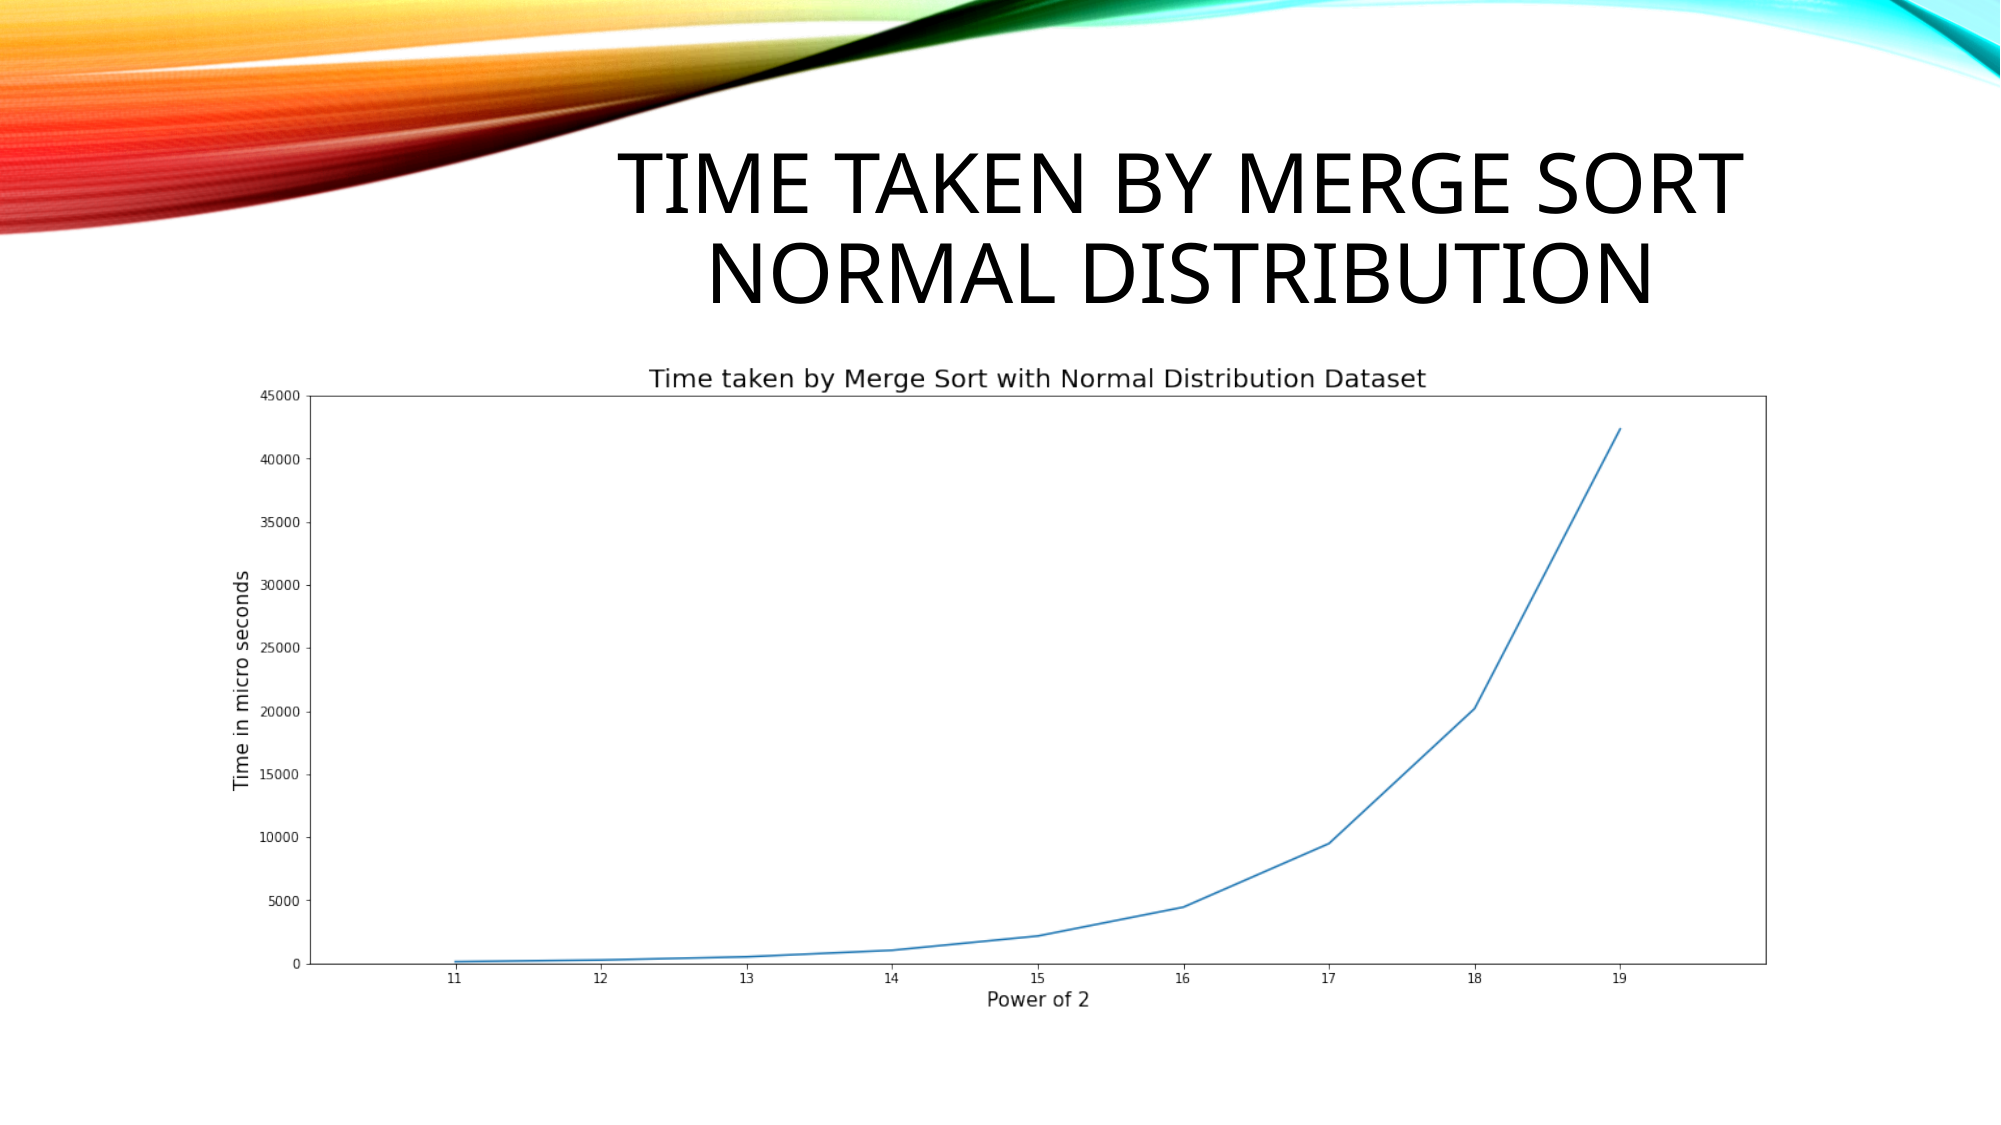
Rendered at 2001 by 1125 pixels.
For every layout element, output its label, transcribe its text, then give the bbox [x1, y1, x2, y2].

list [224, 359, 1776, 1021]
title Time taken by merge sort Normal distribution [474, 125, 1888, 338]
picture [0, 0, 2000, 237]
